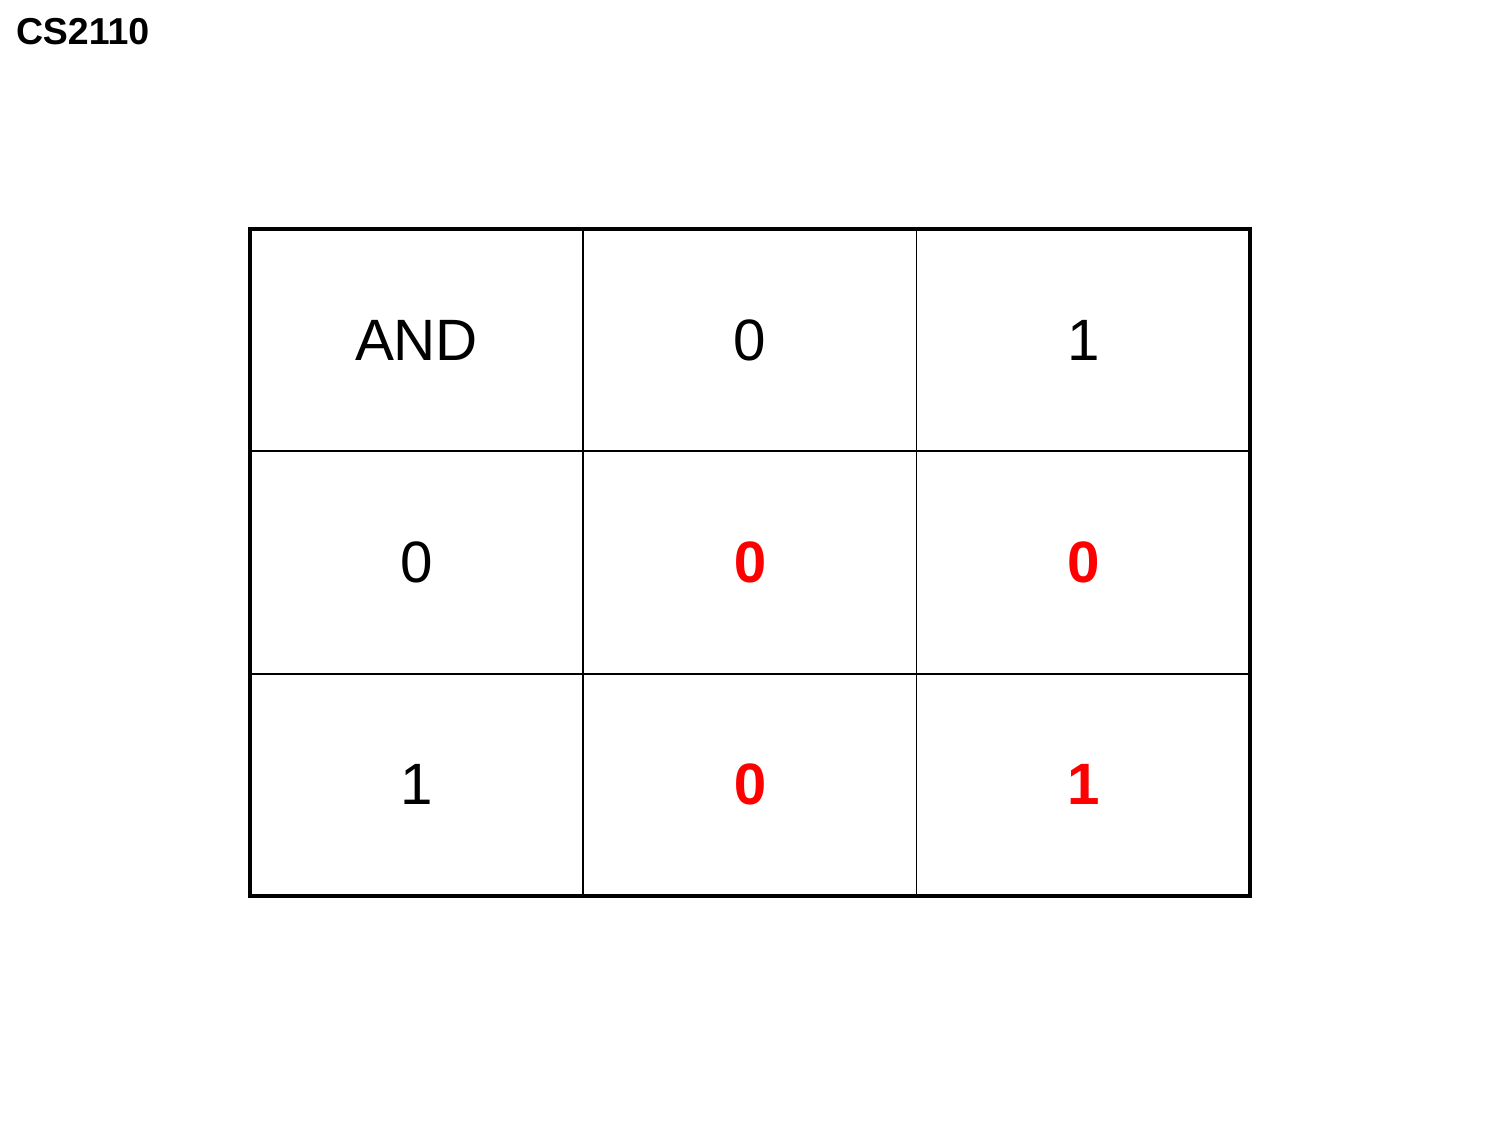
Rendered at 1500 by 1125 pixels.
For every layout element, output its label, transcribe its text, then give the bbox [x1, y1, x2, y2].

table_cell 0 [917, 452, 1248, 673]
table_cell 0 [584, 675, 916, 894]
table_cell 0 [584, 452, 916, 673]
table_header AND [252, 231, 582, 450]
table_cell 1 [917, 675, 1248, 894]
table_header 1 [917, 231, 1248, 450]
table_cell 0 [252, 452, 582, 673]
table_header 0 [584, 231, 916, 450]
table_cell 1 [252, 675, 582, 894]
